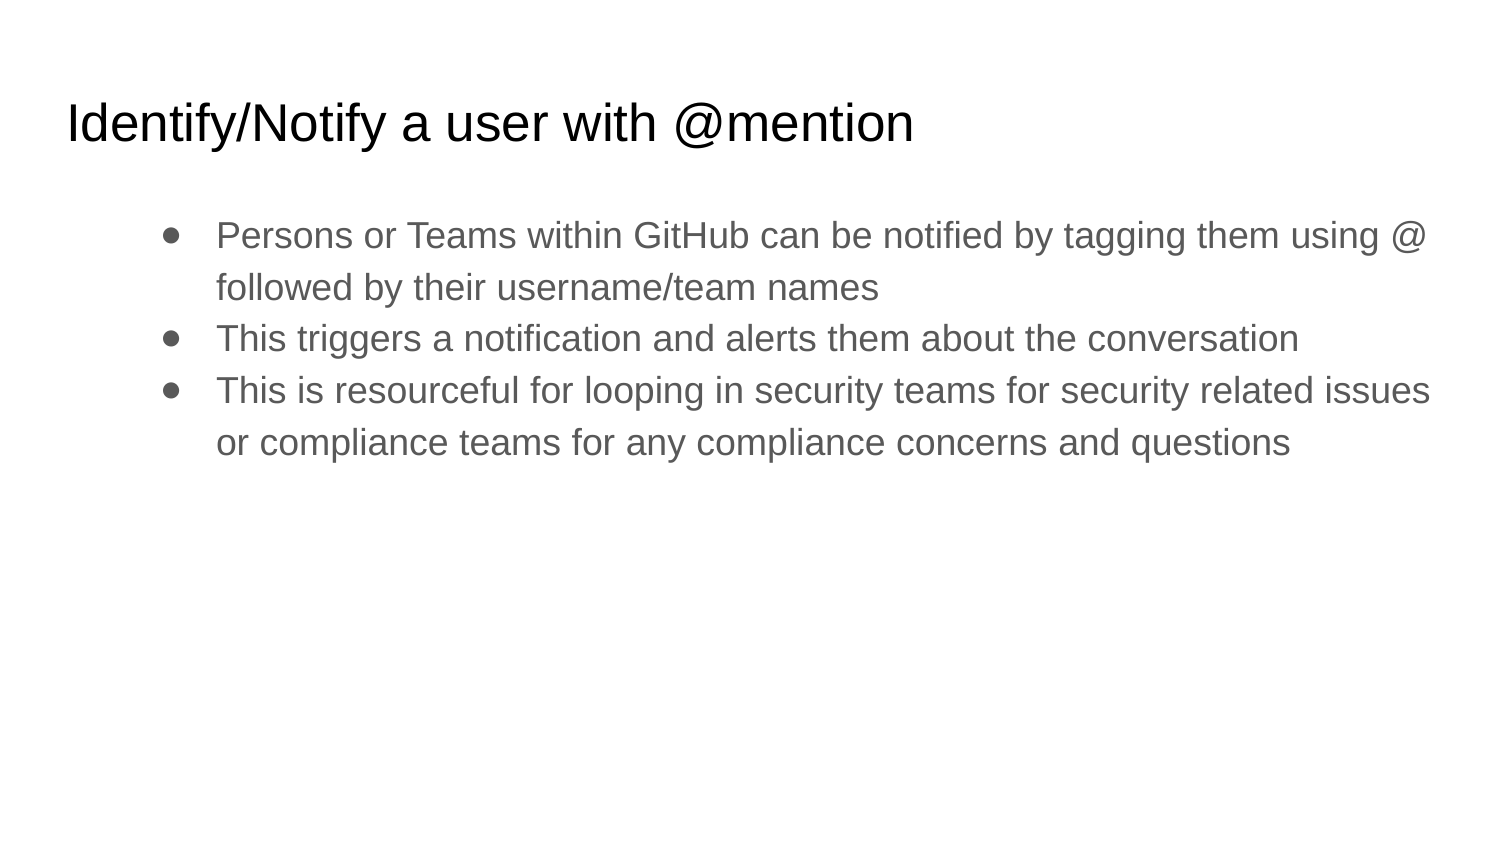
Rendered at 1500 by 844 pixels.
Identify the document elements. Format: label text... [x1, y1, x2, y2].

title Identify/Notify a user with @mention [51, 72, 1449, 167]
list Persons or Teams within GitHub can be notified by tagging them using @ followed by their username/team names This triggers a notification and alerts them about the conversation This is resourceful for looping in security teams for security related issues or compliance teams for any compliance concerns and questions [51, 189, 1449, 750]
